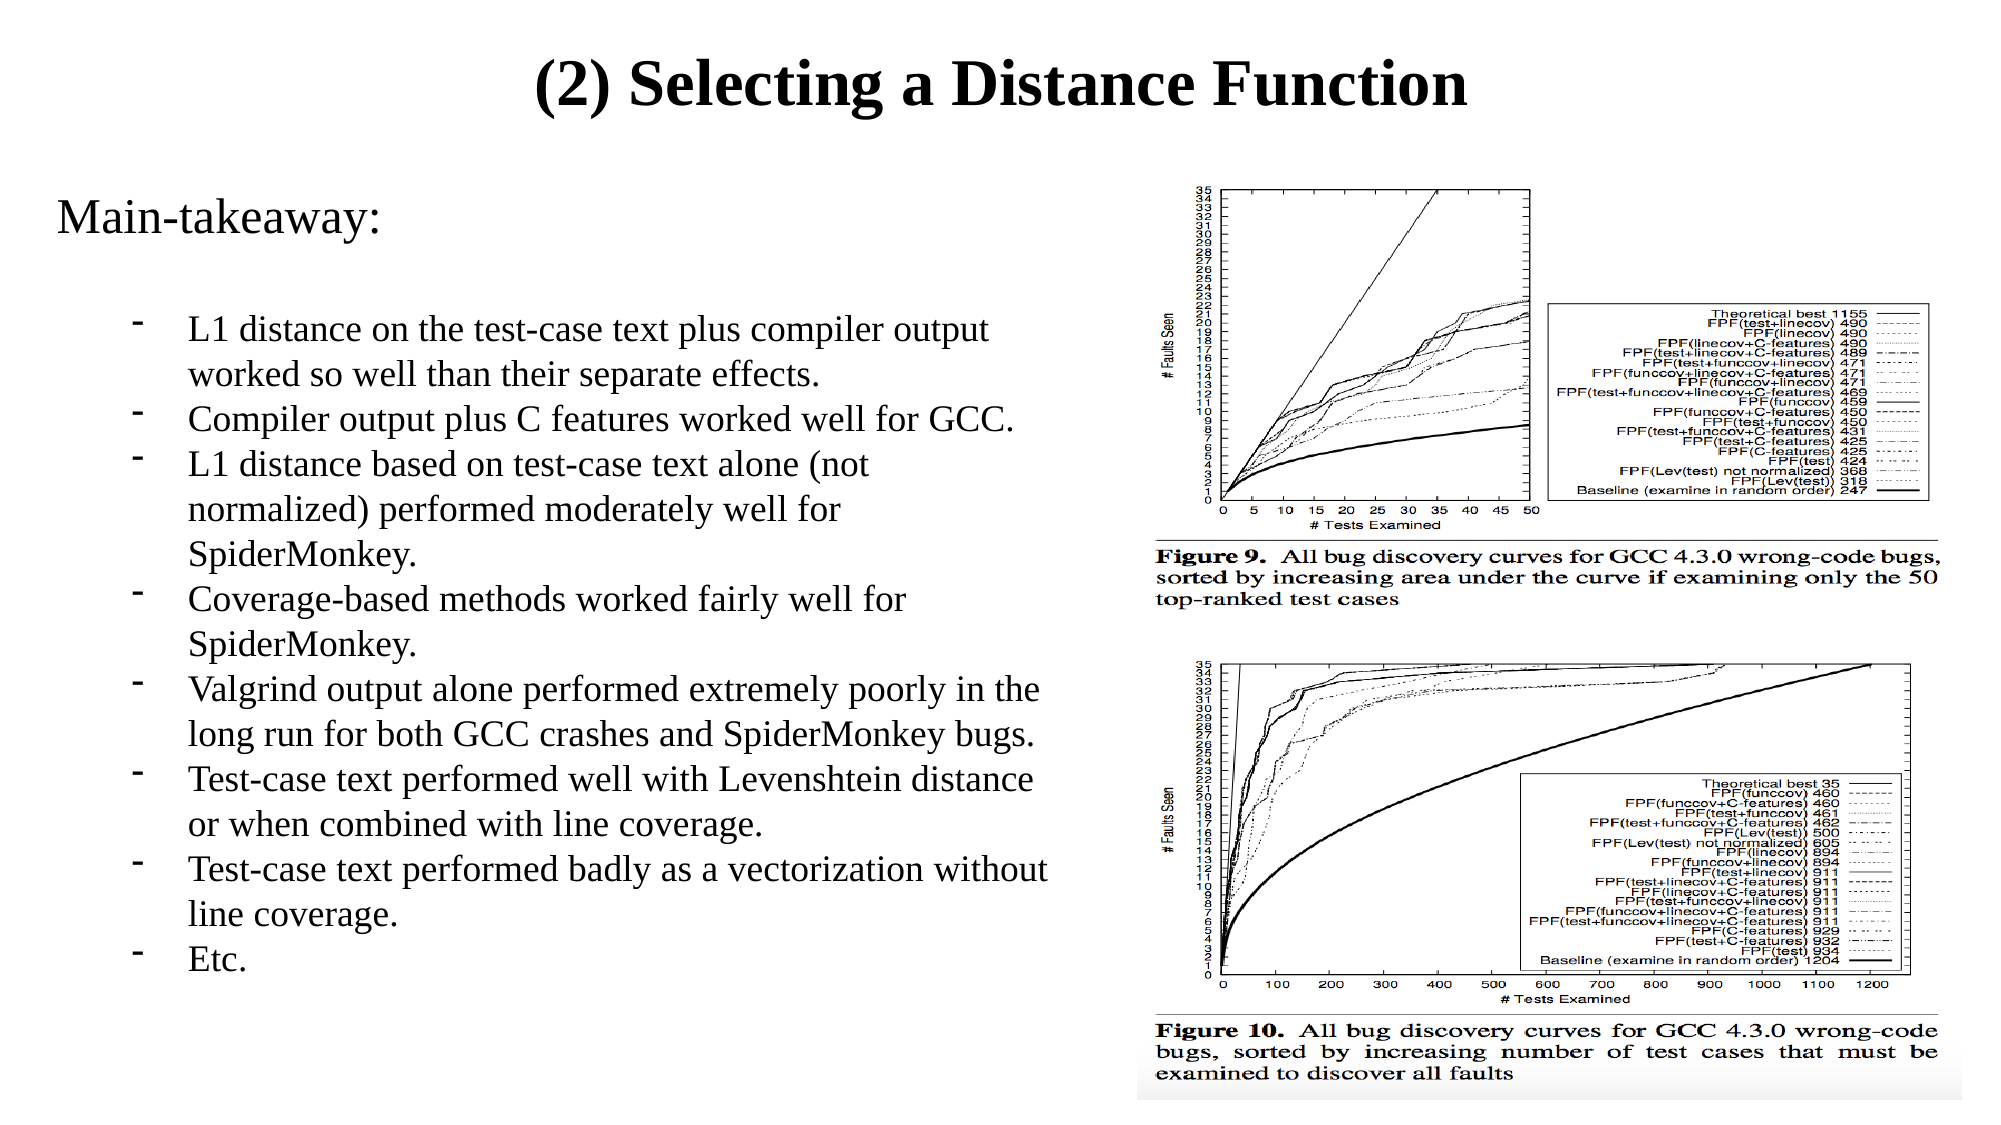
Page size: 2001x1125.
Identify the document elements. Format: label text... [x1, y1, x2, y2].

text_box Main-takeaway: L1 distance on the test-case text plus compiler output worked so well than their separate effects. Compiler output plus C features worked well for GCC. L1 distance based on test-case text alone (not normalized) performed moderately well for SpiderMonkey. Coverage-based methods worked fairly well for SpiderMonkey. Valgrind output alone performed extremely poorly in the long run for both GCC crashes and SpiderMonkey bugs. Test-case text performed well with Levenshtein distance or when combined with line coverage. Test-case text performed badly as a vectorization without line coverage. Etc. [41, 176, 1073, 986]
text_box (2) Selecting a Distance Function [41, 31, 1962, 127]
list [1139, 178, 1961, 1098]
